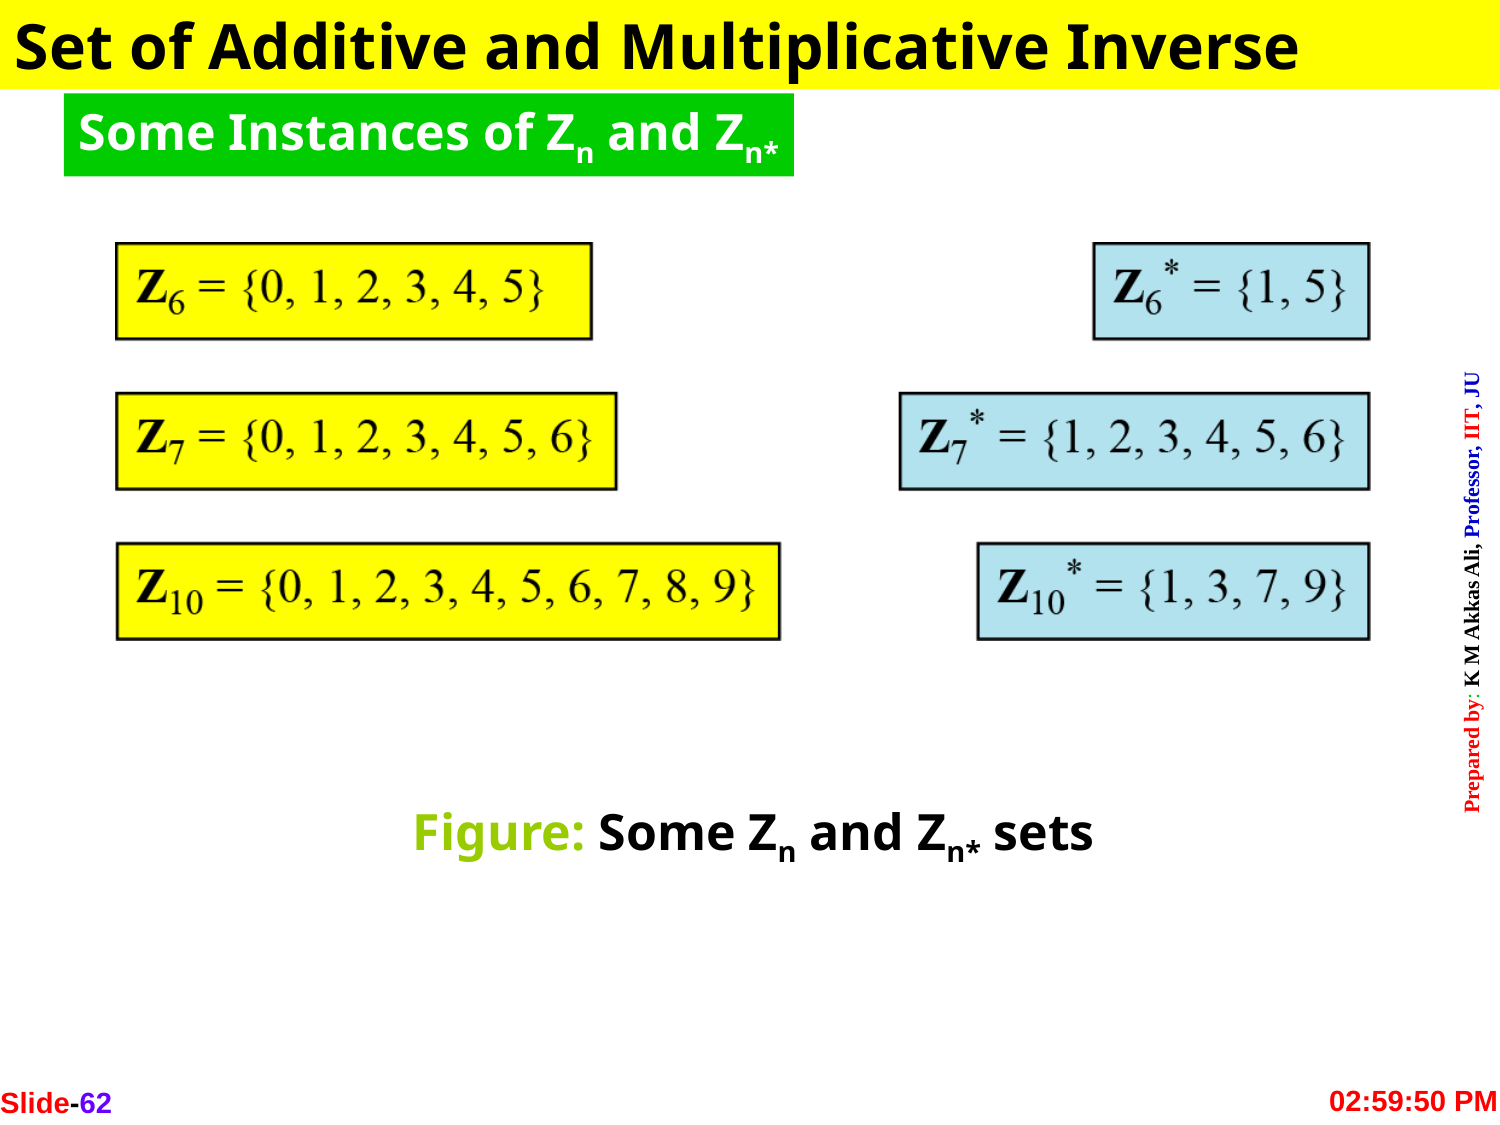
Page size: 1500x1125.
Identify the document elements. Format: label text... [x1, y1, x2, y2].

text_box Some Instances of Zn and Zn* [63, 93, 794, 177]
text_box Set of Additive and Multiplicative Inverse [0, 0, 1500, 89]
picture [115, 242, 1371, 641]
text_box Figure: Some Zn and Zn* sets [398, 792, 1110, 876]
slide_number Slide-68 [0, 1076, 336, 1125]
